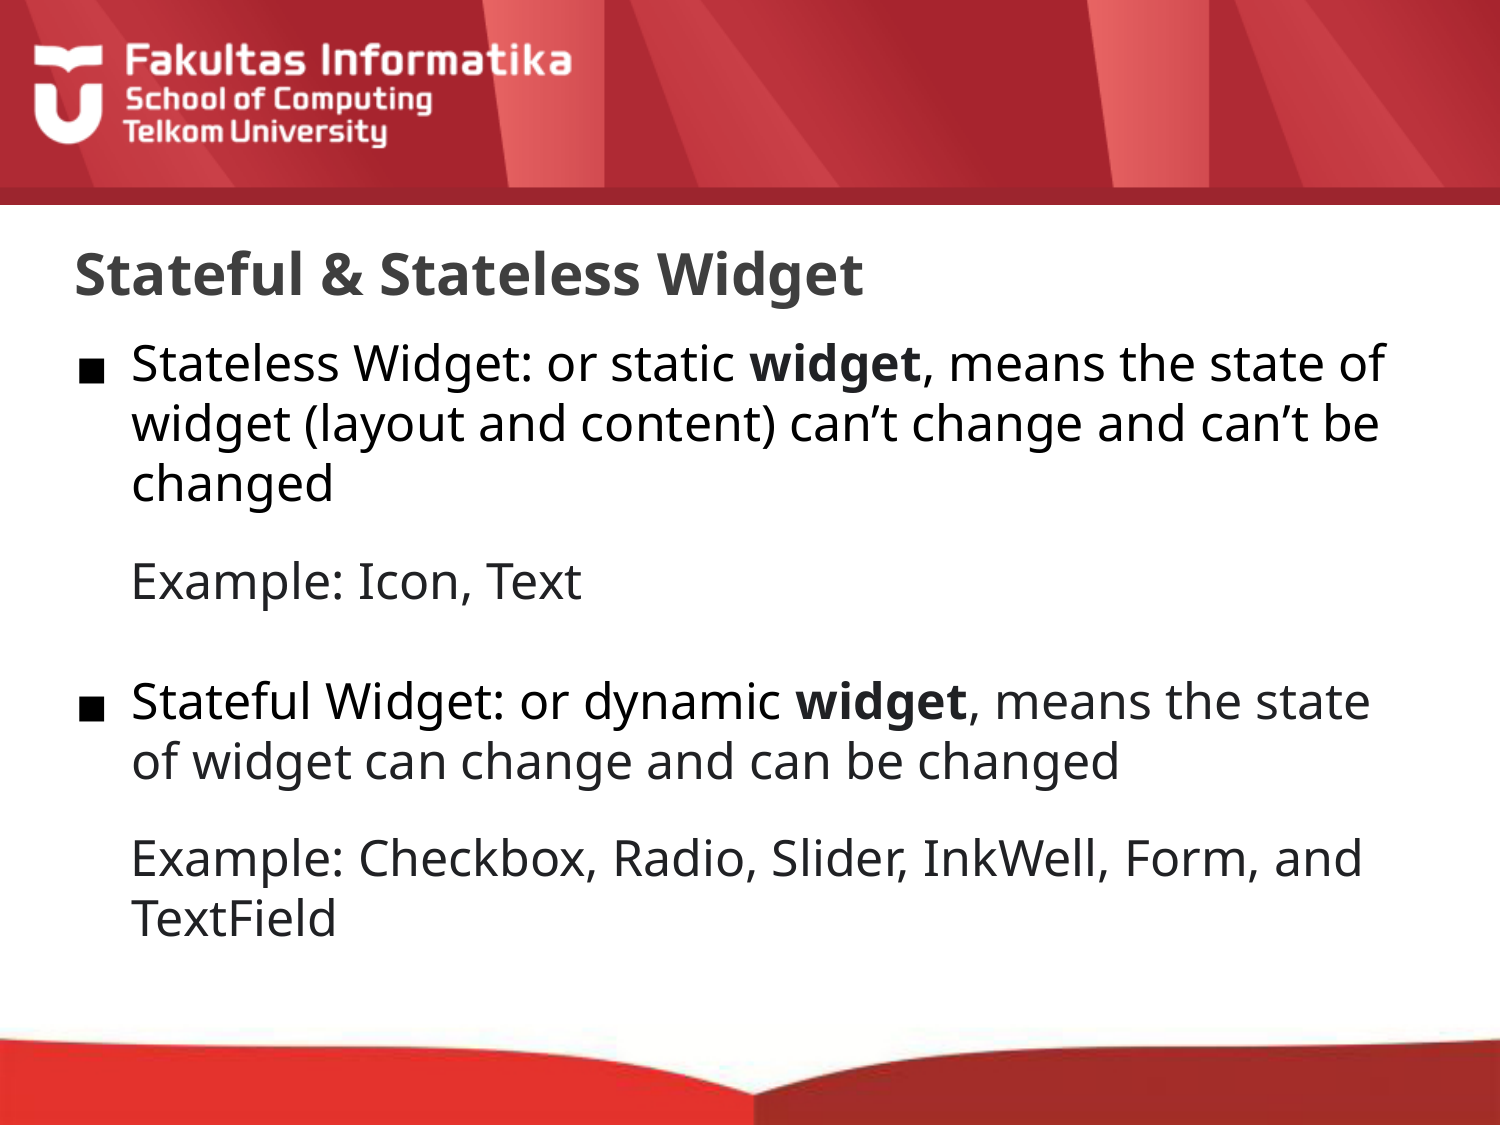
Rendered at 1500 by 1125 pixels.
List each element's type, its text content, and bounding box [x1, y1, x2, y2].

title Stateful & Stateless Widget [59, 219, 1426, 324]
picture [0, 1024, 1500, 1125]
list Stateless Widget: or static widget, means the state of widget (layout and content) can’t change and can’t be changed Example: Icon, Text Stateful Widget: or dynamic widget, means the state of widget can change and can be changed Example: Checkbox, Radio, Slider, InkWell, Form, and TextField [59, 324, 1426, 990]
picture [0, 0, 1500, 205]
